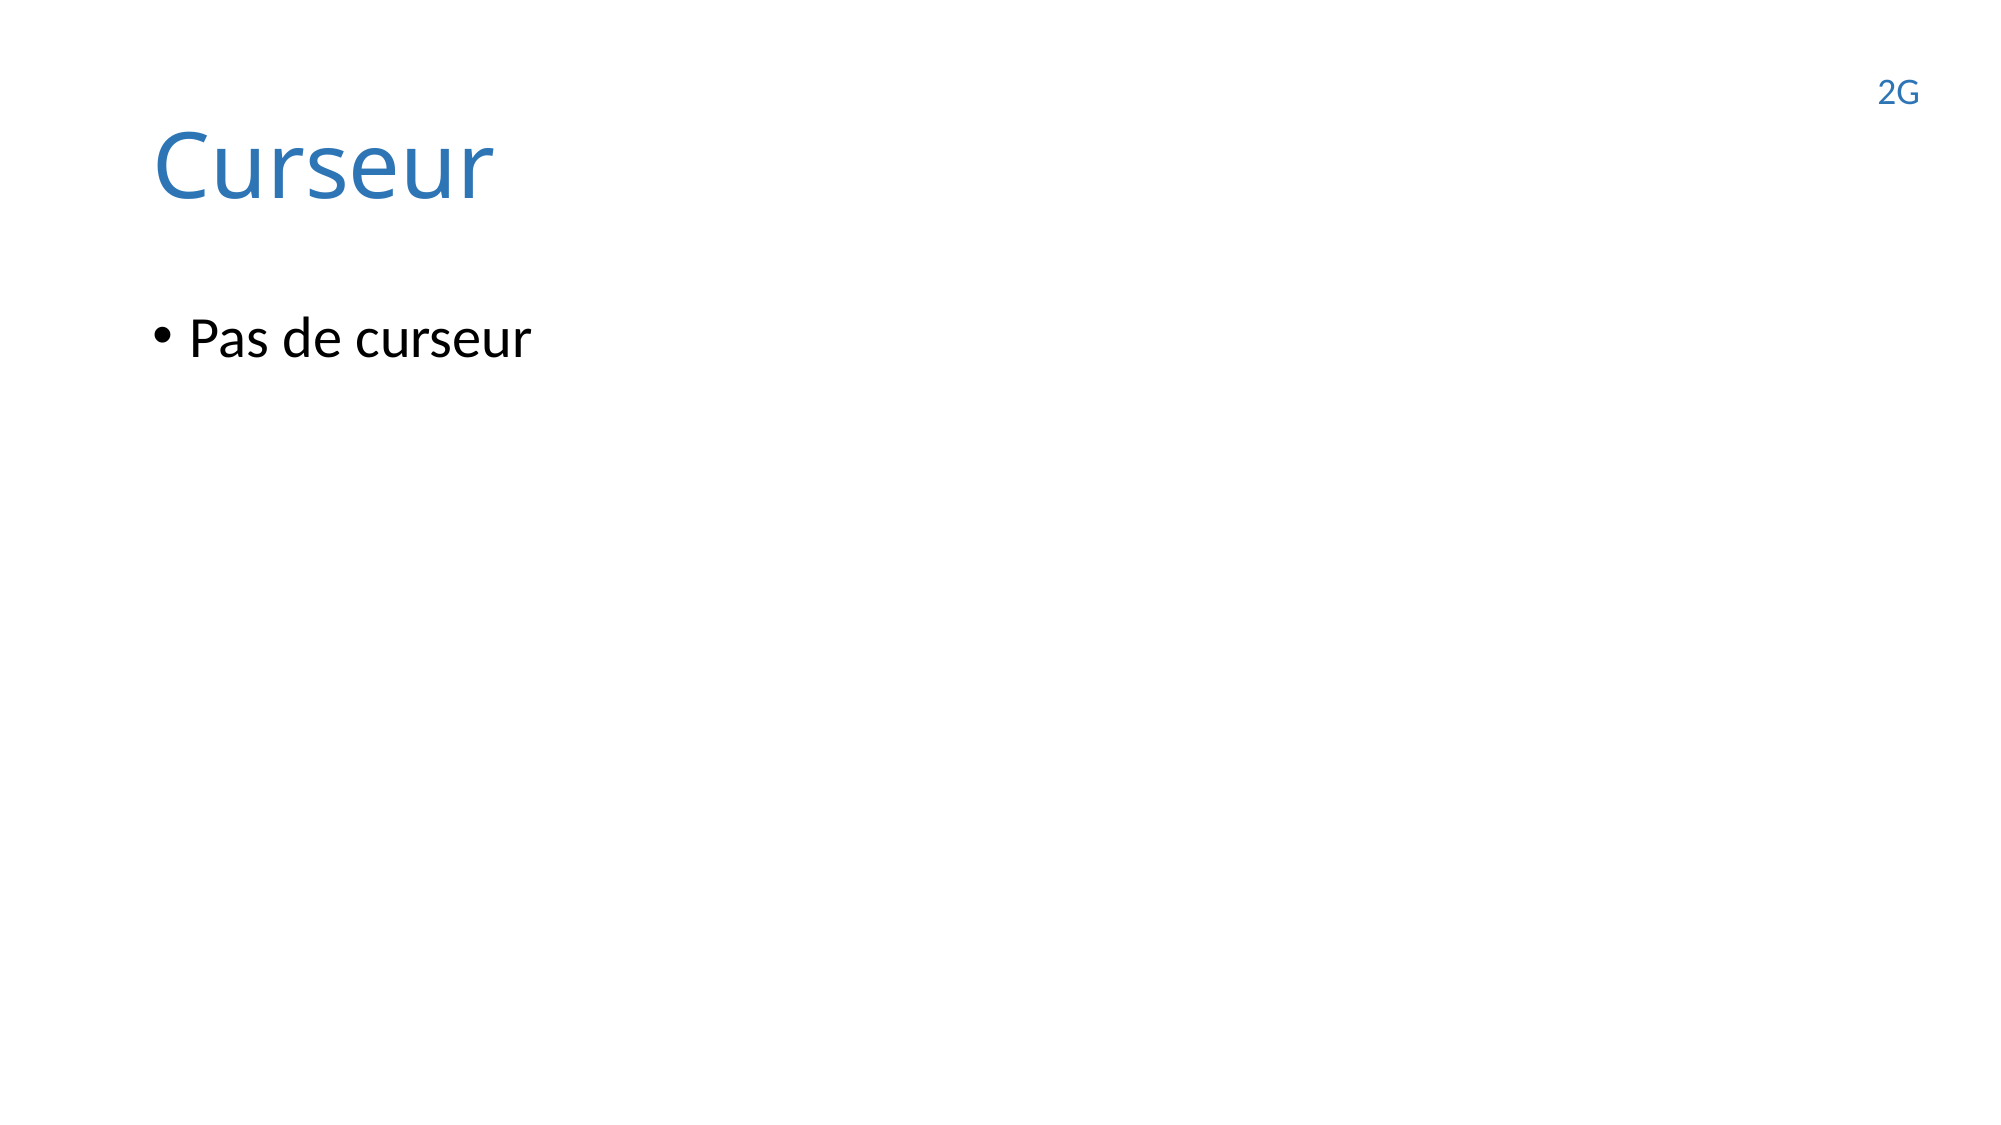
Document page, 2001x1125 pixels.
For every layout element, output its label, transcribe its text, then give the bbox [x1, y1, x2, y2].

list Pas de curseur [137, 299, 1863, 1014]
text_box 2G [1862, 59, 1936, 120]
title Curseur [137, 59, 1863, 278]
